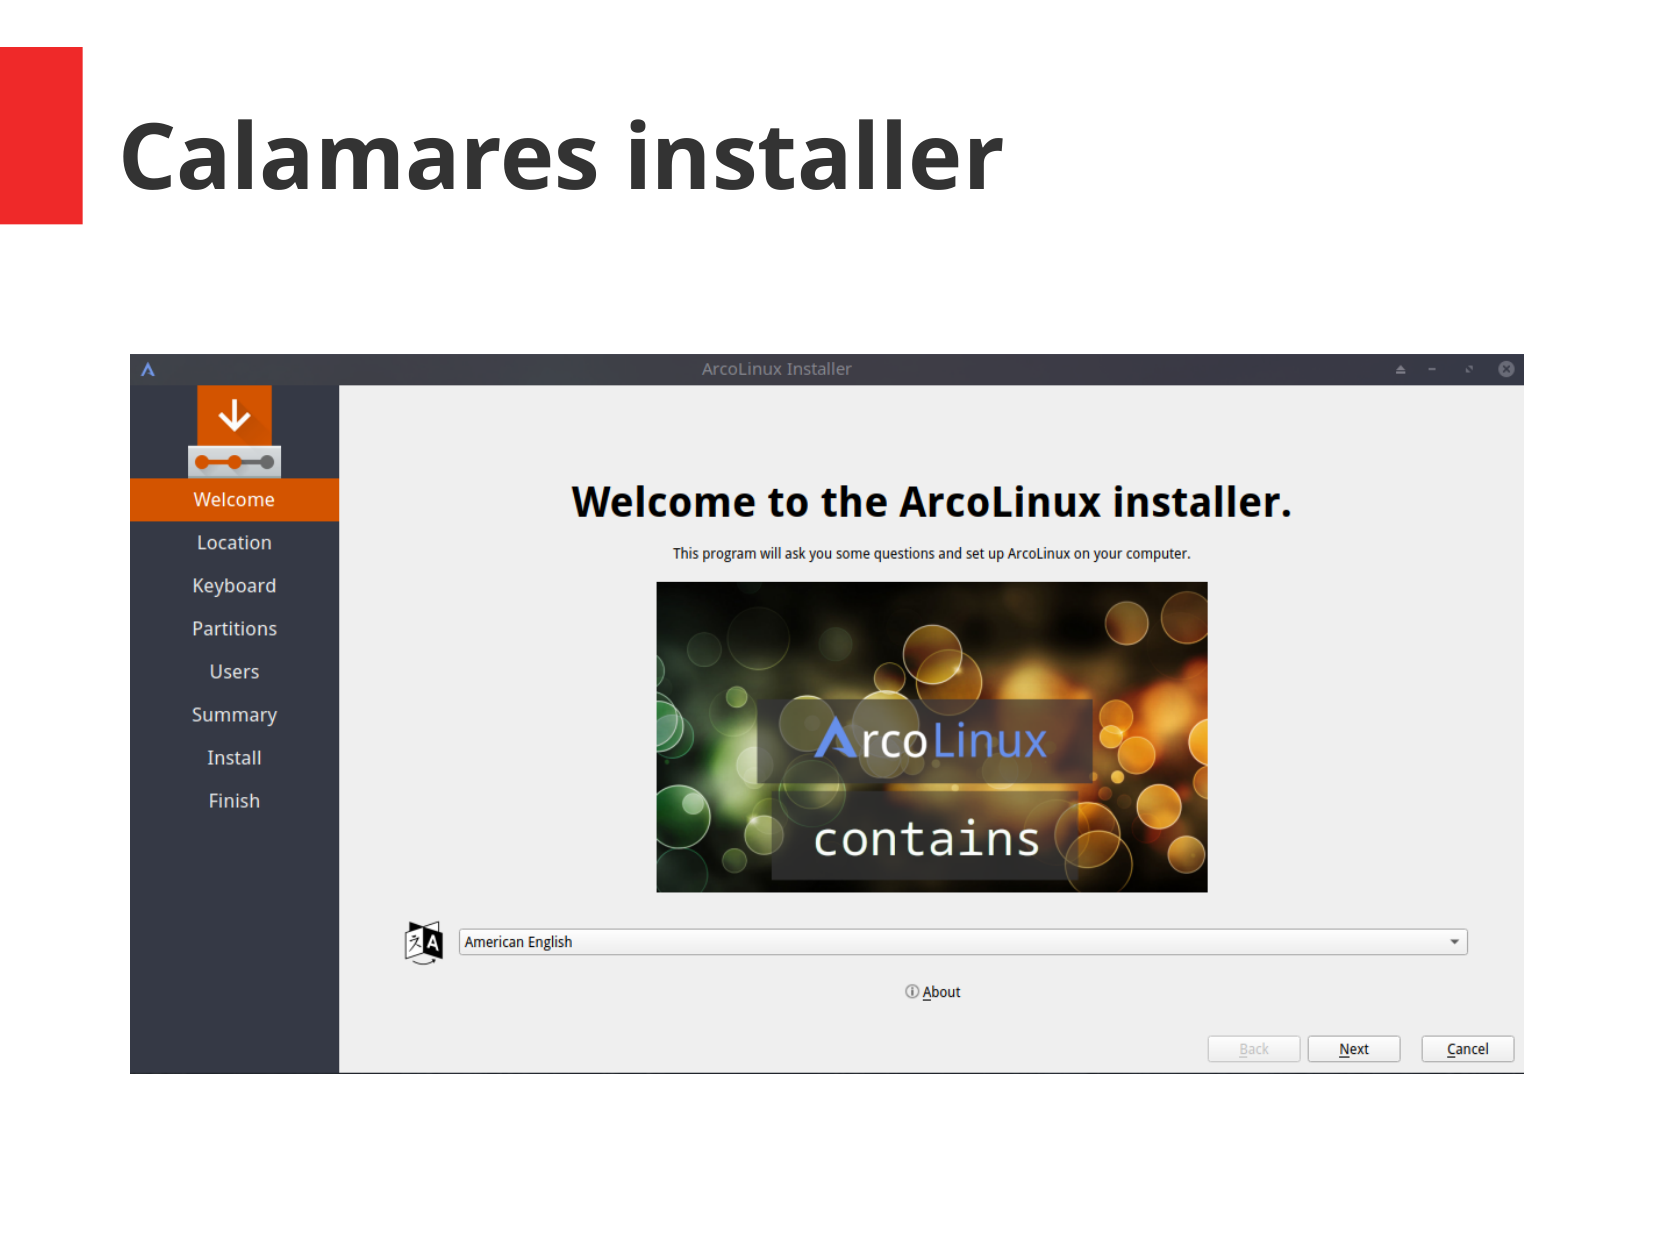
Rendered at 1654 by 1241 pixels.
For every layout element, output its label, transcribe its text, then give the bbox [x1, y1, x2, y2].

text_box Calamares installer [118, 97, 1571, 208]
picture [129, 354, 1524, 1074]
